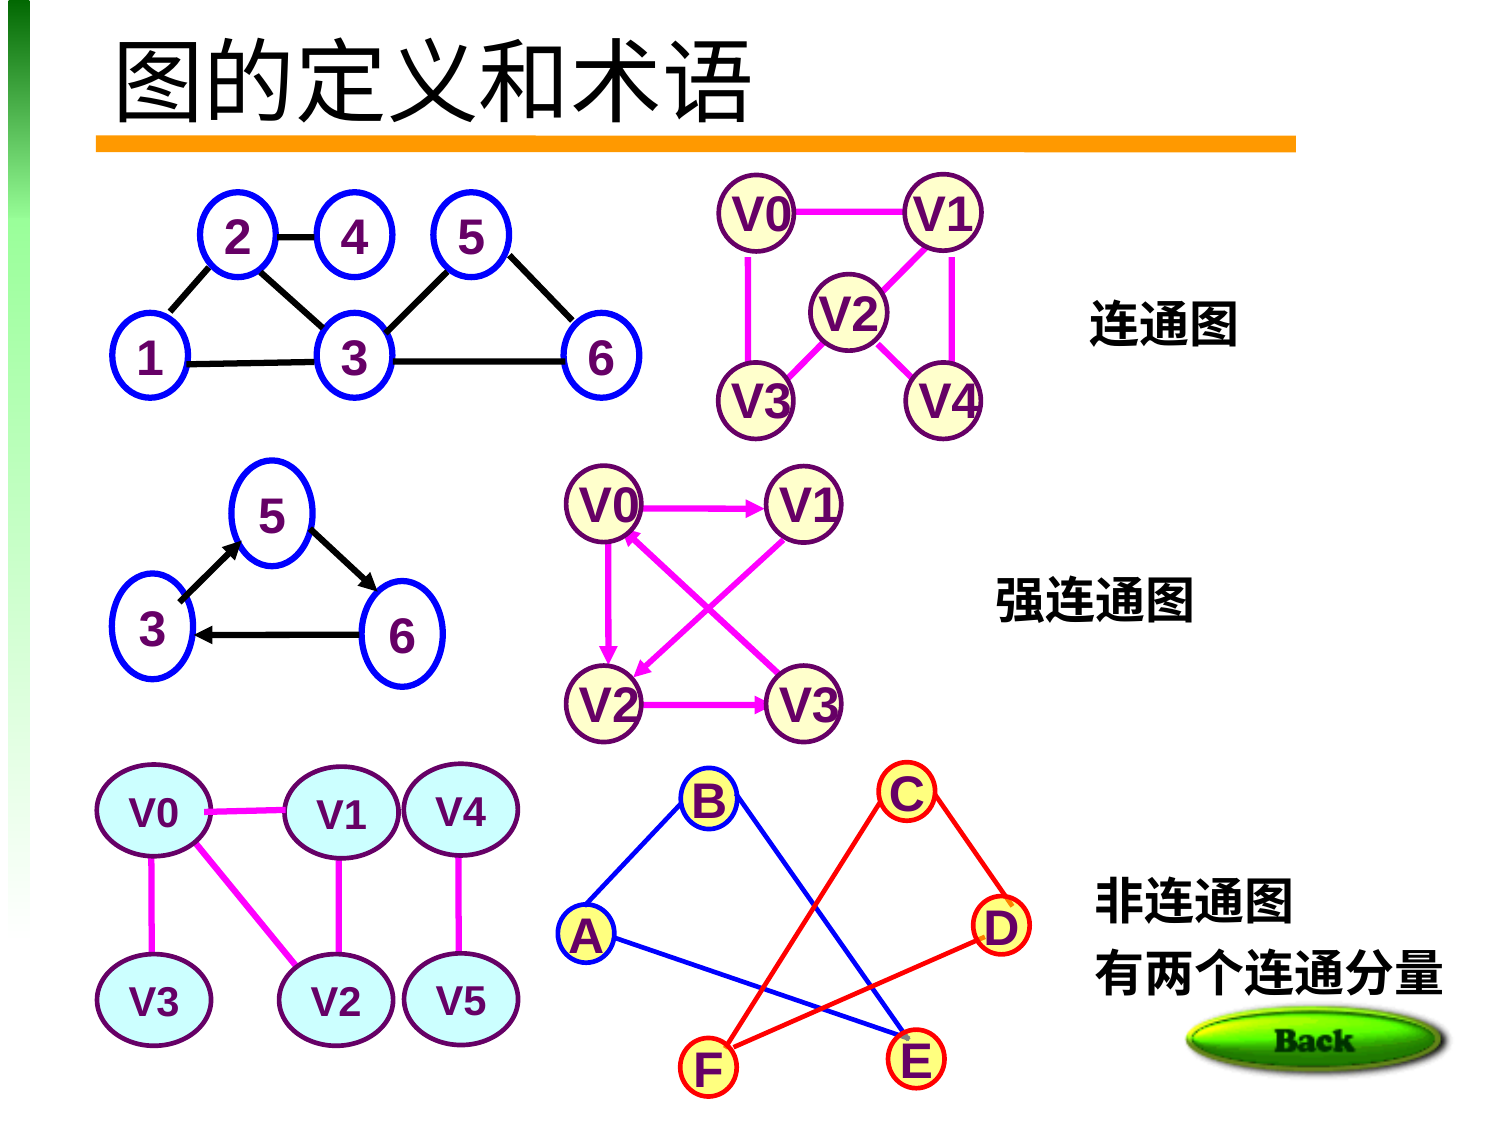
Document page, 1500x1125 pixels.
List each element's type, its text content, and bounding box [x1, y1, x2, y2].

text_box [111, 189, 640, 402]
text_box 强连通图 [980, 560, 1254, 636]
text_box 图的定义和术语 [97, 16, 858, 153]
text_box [99, 764, 515, 1046]
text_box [557, 464, 865, 743]
picture [1183, 999, 1456, 1083]
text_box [557, 761, 1030, 1097]
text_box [710, 173, 1005, 440]
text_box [114, 460, 441, 688]
text_box 连通图 [1074, 284, 1320, 360]
text_box 非连通图 有两个连通分量 [1079, 850, 1500, 1010]
